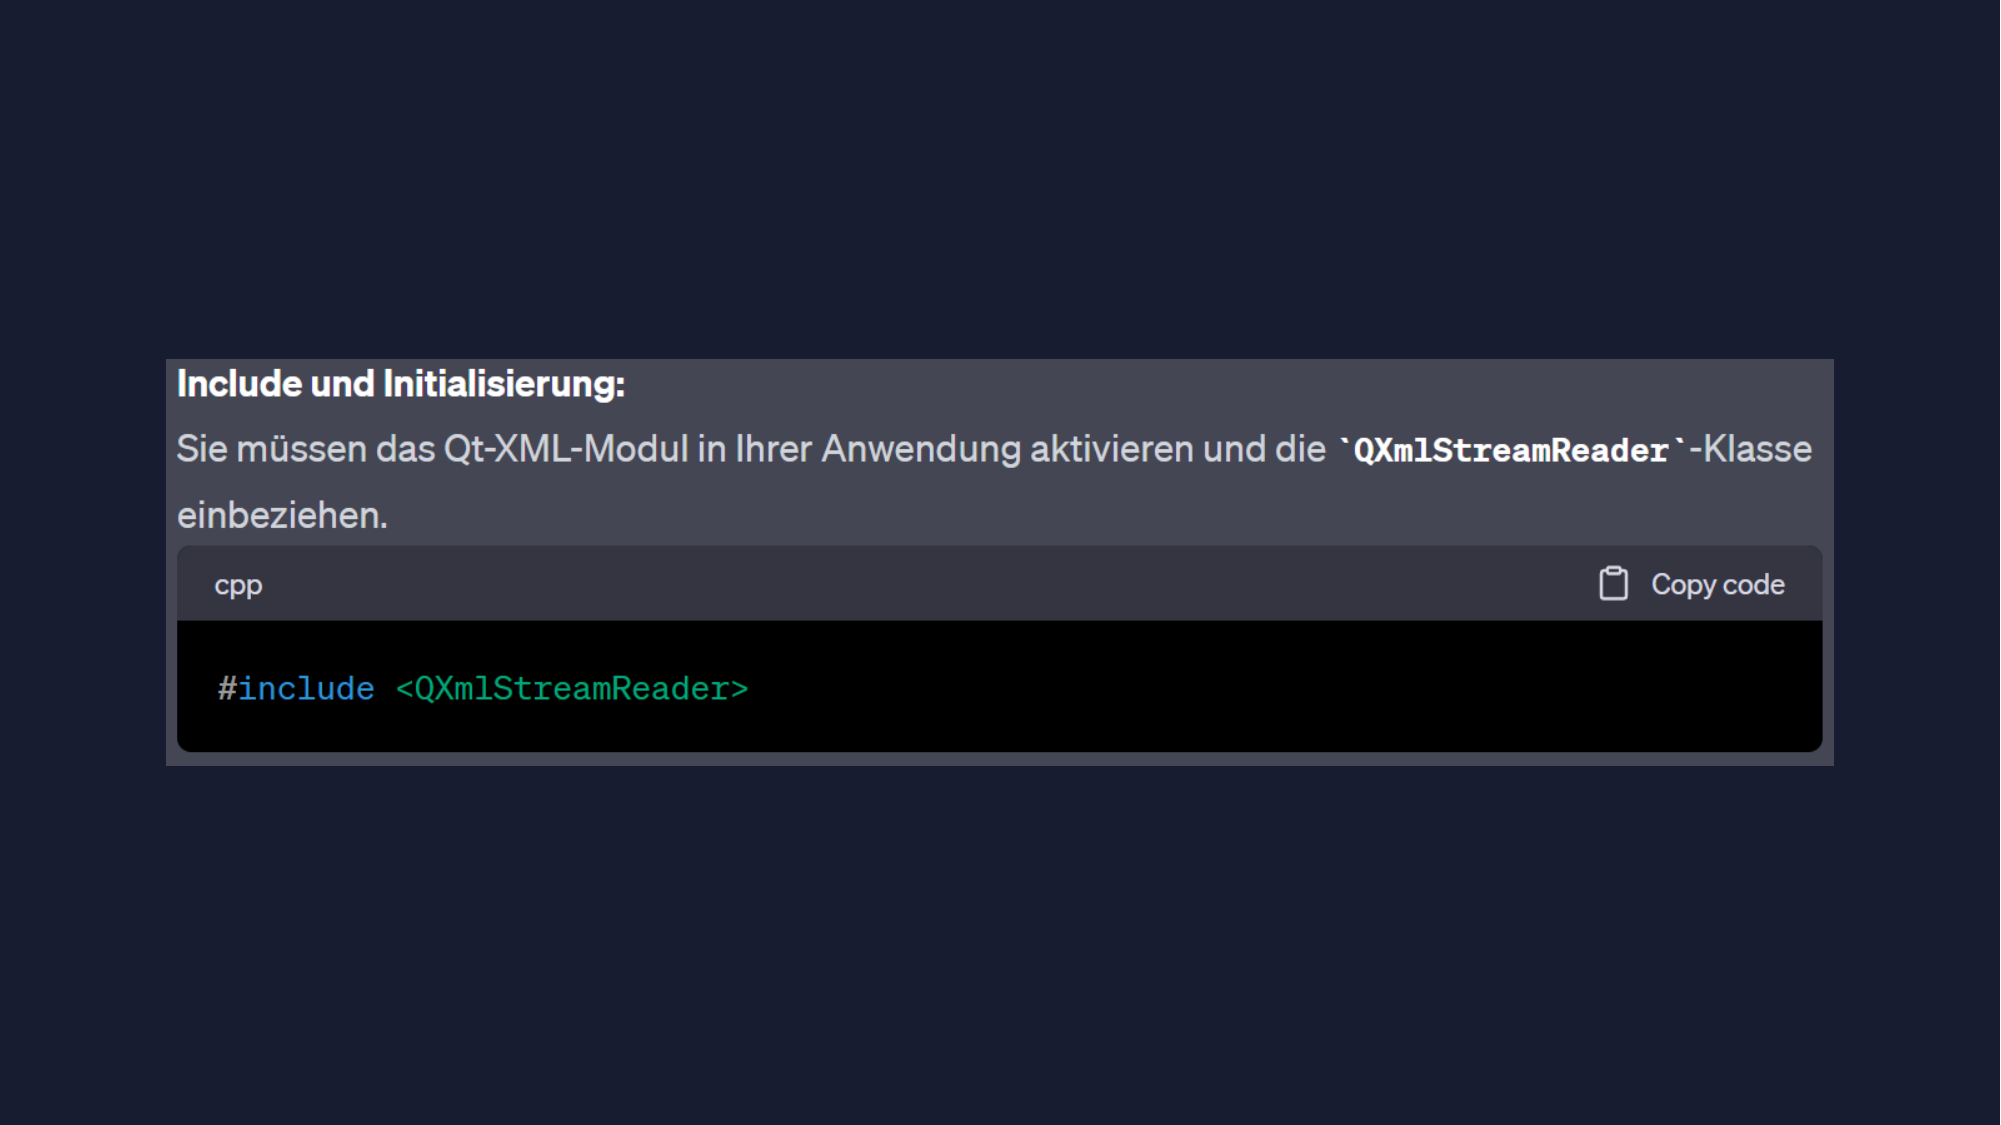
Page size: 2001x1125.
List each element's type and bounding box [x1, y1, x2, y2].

picture [166, 359, 1834, 766]
